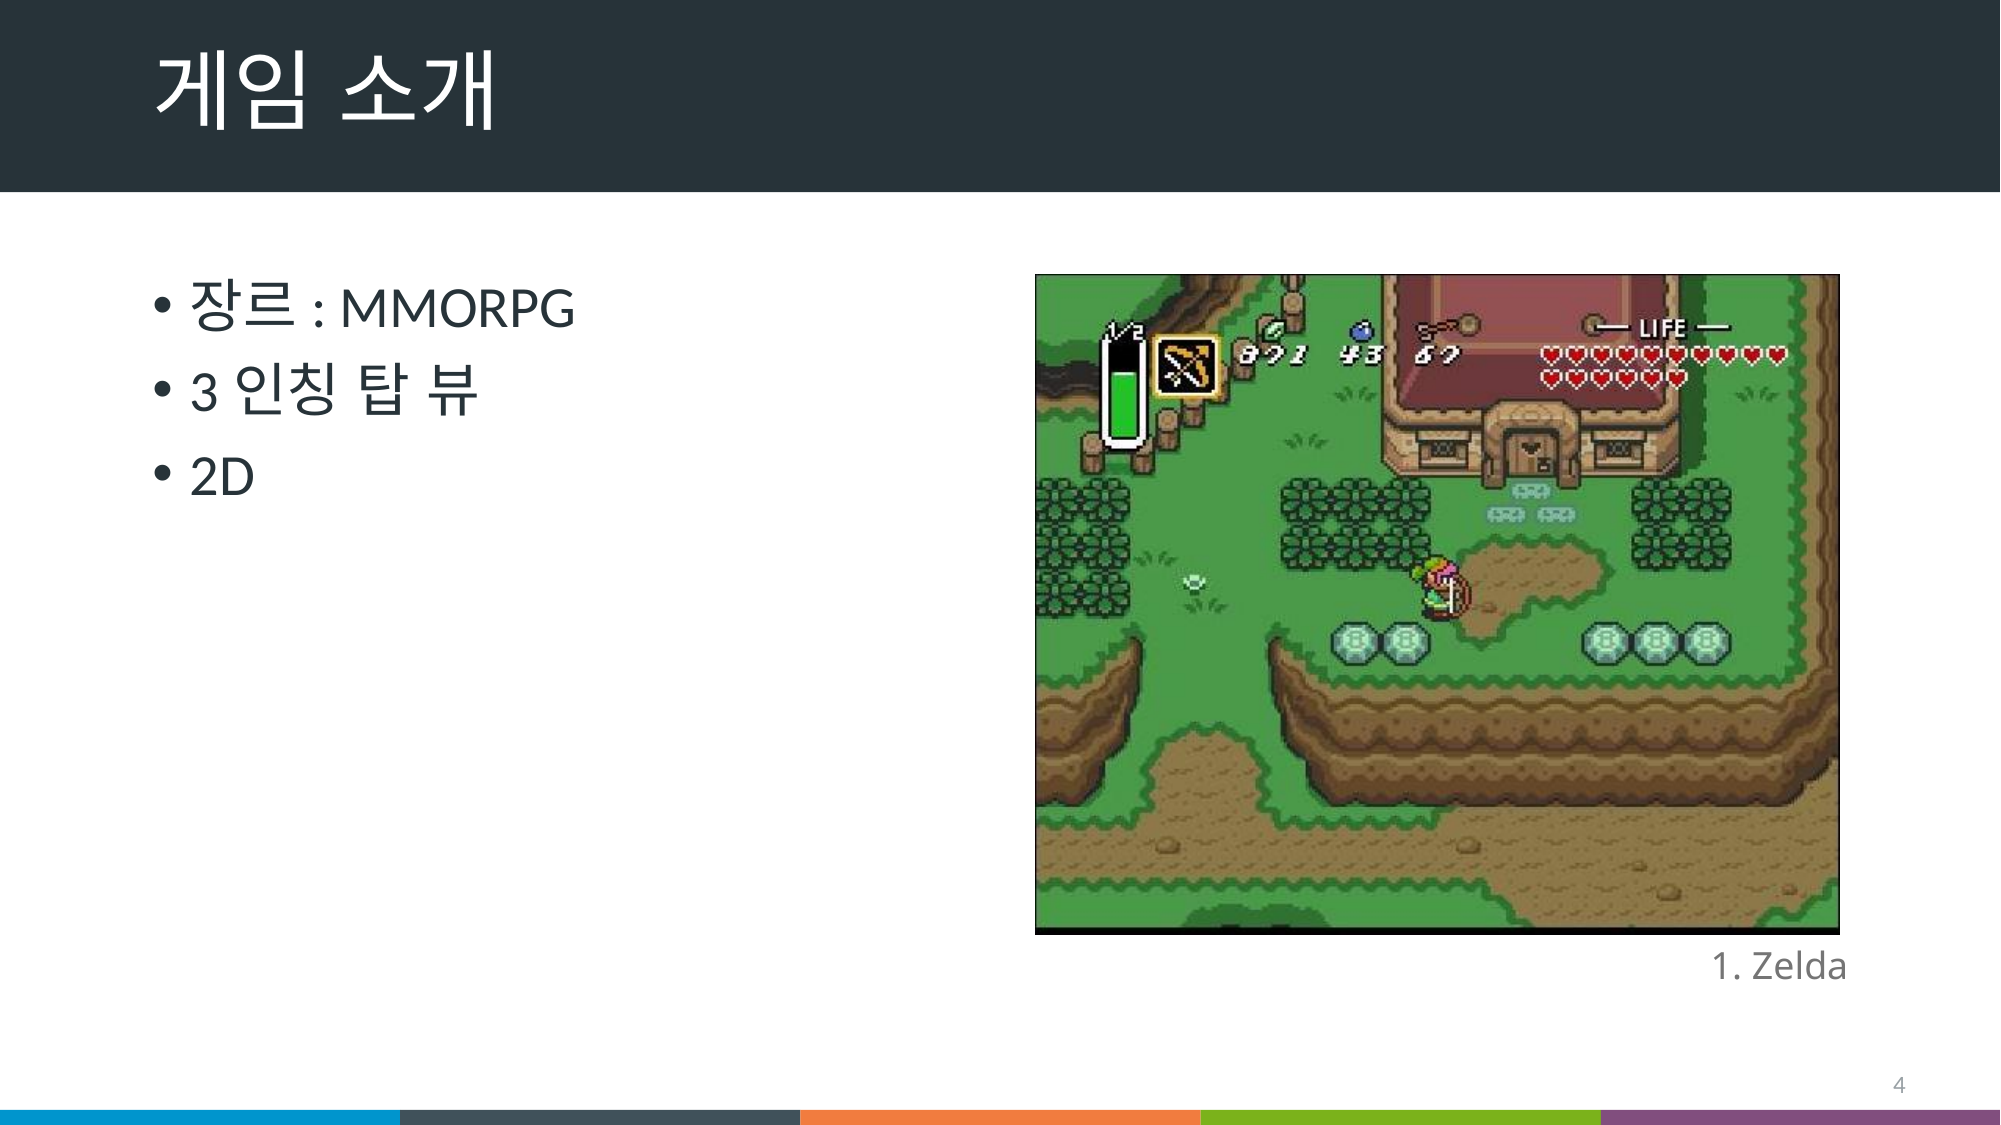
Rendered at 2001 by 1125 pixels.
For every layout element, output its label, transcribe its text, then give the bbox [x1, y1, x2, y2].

list 장르: MMORPG 3인칭 탑 뷰 2D [137, 269, 988, 984]
slide_number 4 [1470, 1060, 1921, 1107]
title 게임 소개 [137, 40, 1863, 151]
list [1035, 274, 1840, 935]
text_box 1. Zelda [1695, 934, 2000, 995]
